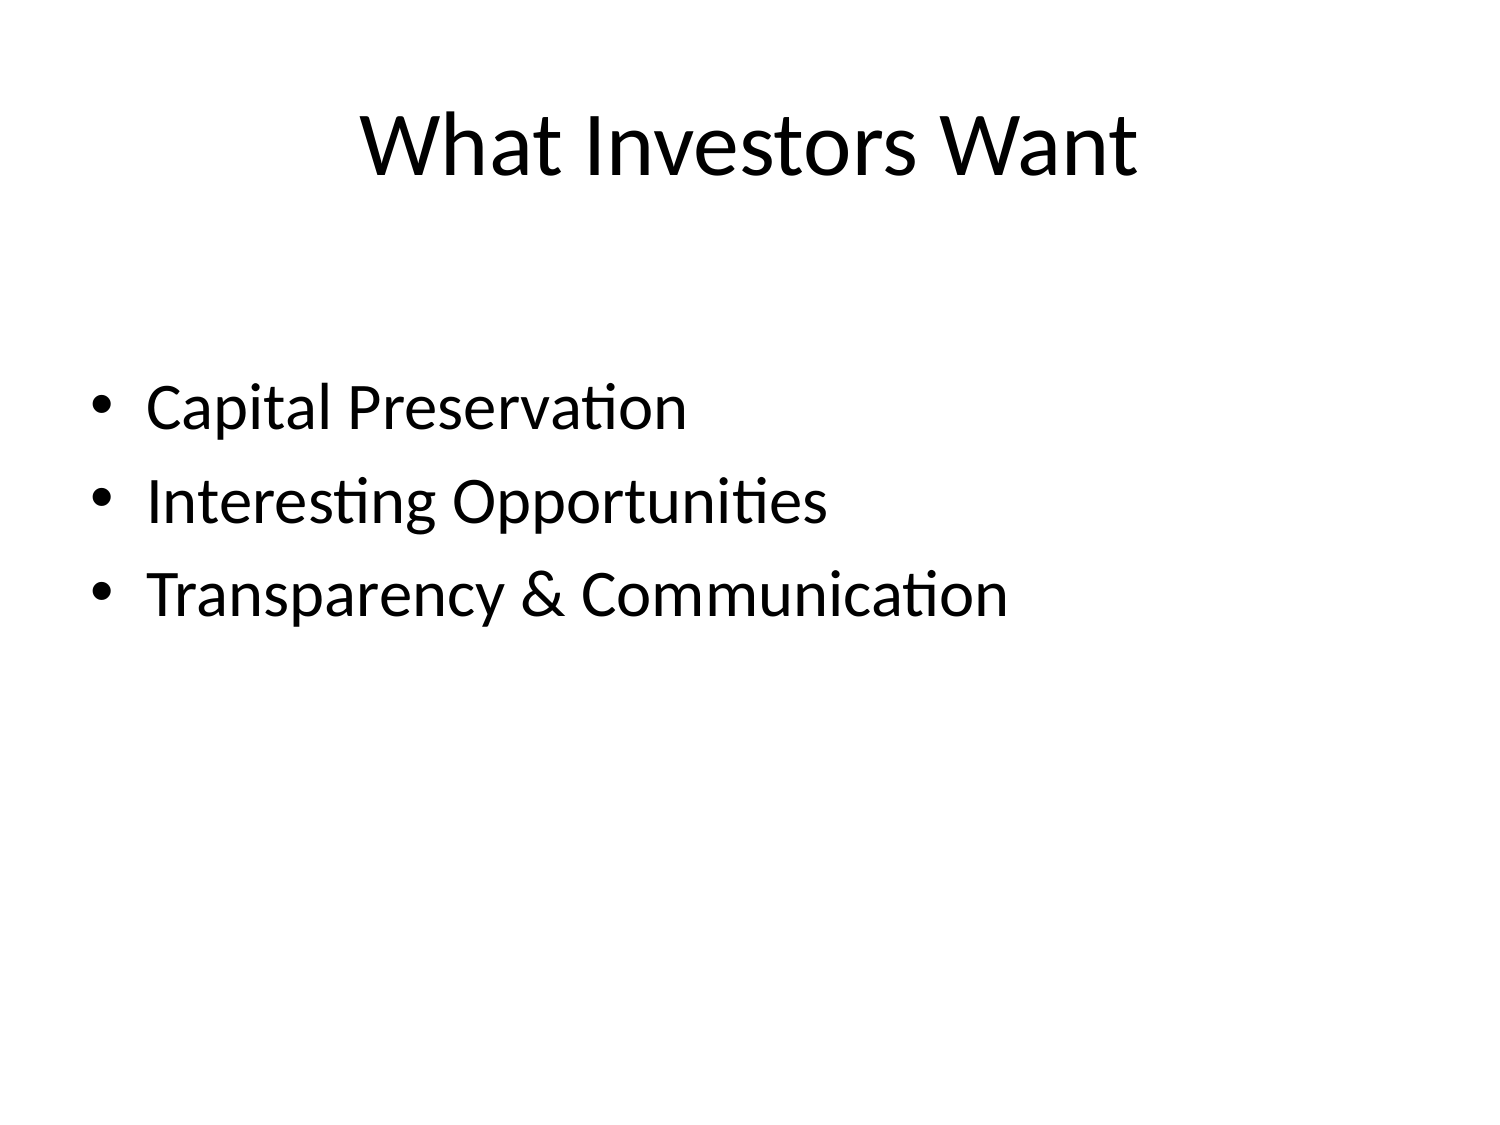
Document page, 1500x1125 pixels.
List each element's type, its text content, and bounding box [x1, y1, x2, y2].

title What Investors Want [75, 45, 1425, 233]
list Capital Preservation Interesting Opportunities Transparency & Communication [75, 262, 1425, 1005]
